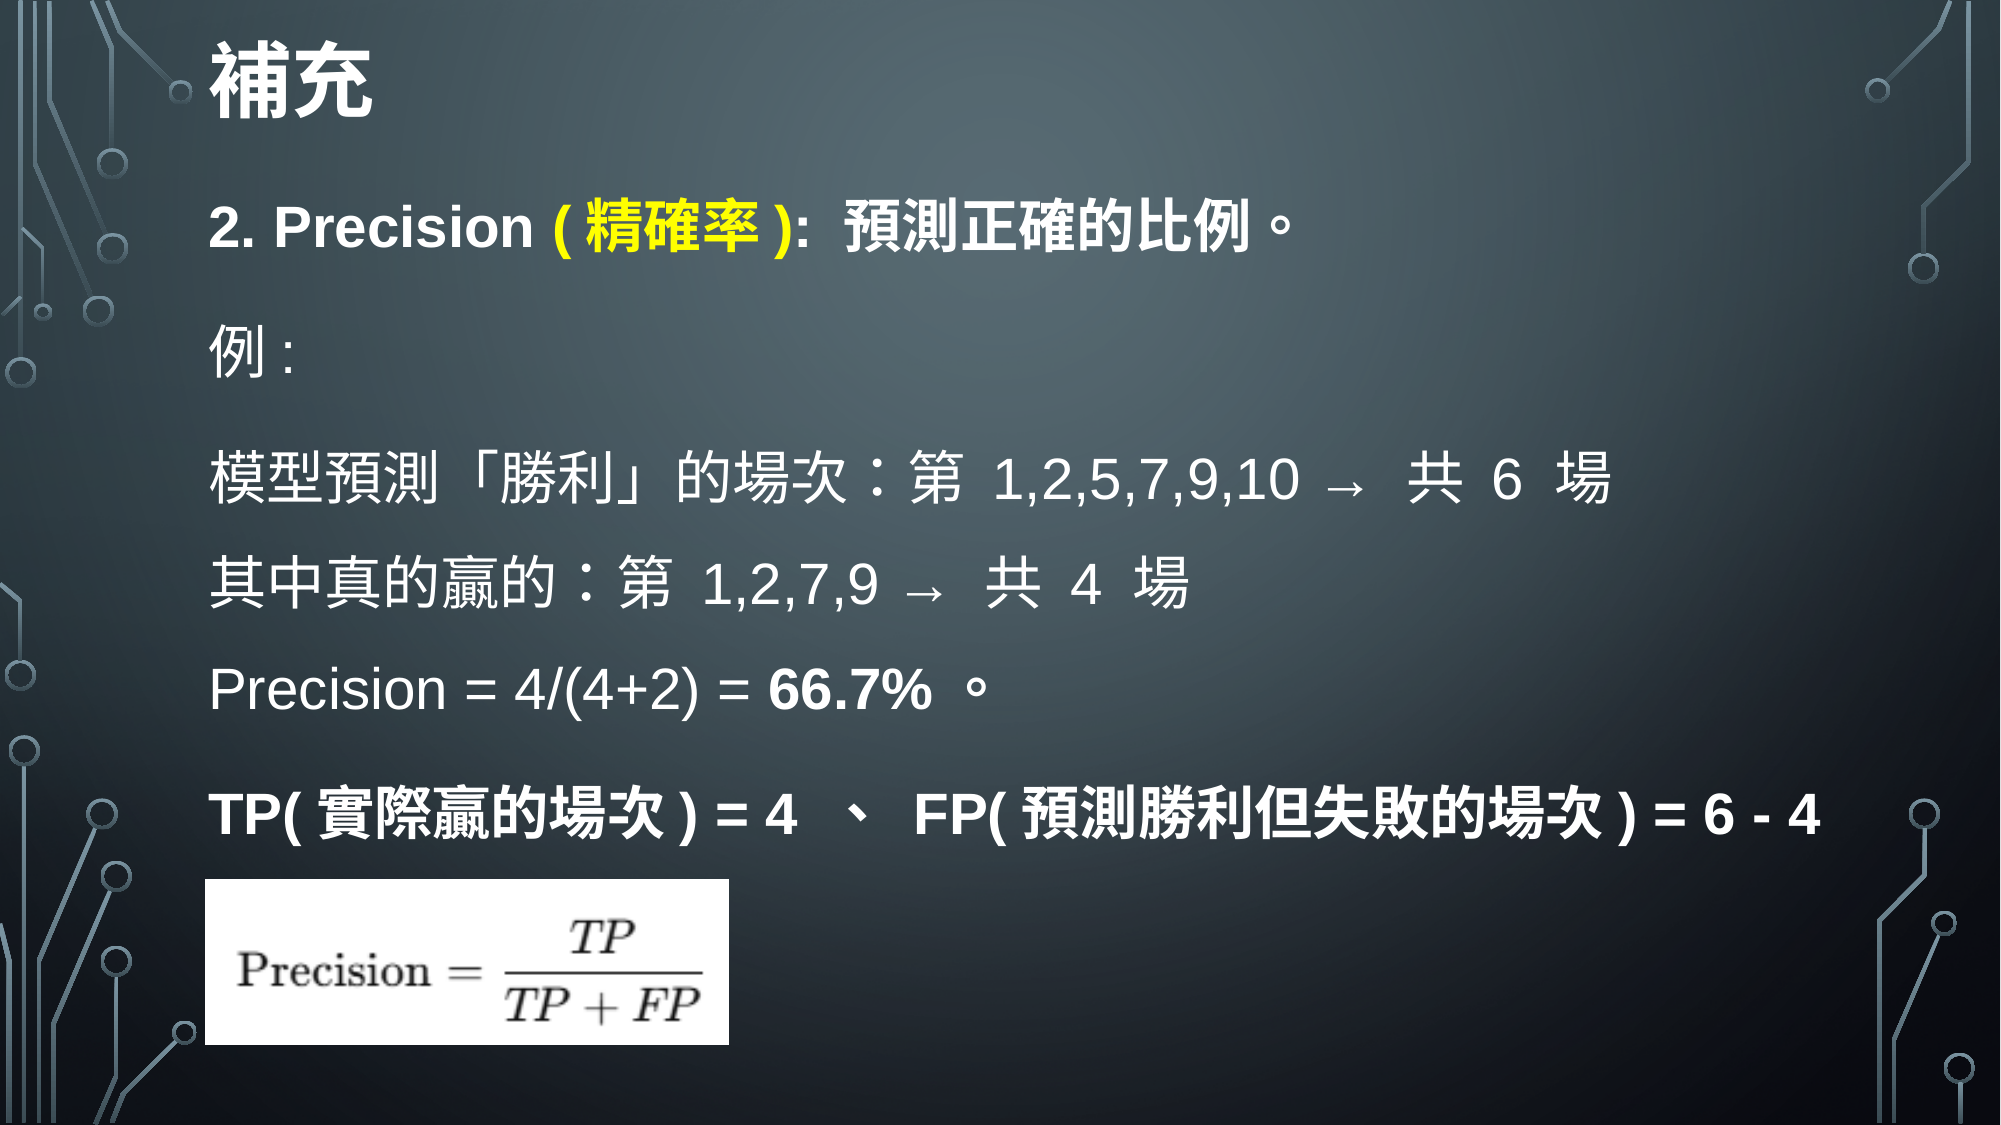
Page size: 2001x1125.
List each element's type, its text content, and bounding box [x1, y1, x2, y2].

text_box 補充 [193, 0, 894, 146]
text_box 2. Precision (精確率): 預測正確的比例。 例: 模型預測「勝利」的場次：第 1,2,5,7,9,10 → 共 6 場 其中真的贏的：第 1,2,7,9 → 共 4 場 Precision = 4/(4+2) = 66.7%。 TP(實際贏的場次) = 4 、 FP(預測勝利但失敗的場次) = 6 - 4 [193, 146, 1860, 1071]
picture [204, 878, 729, 1045]
